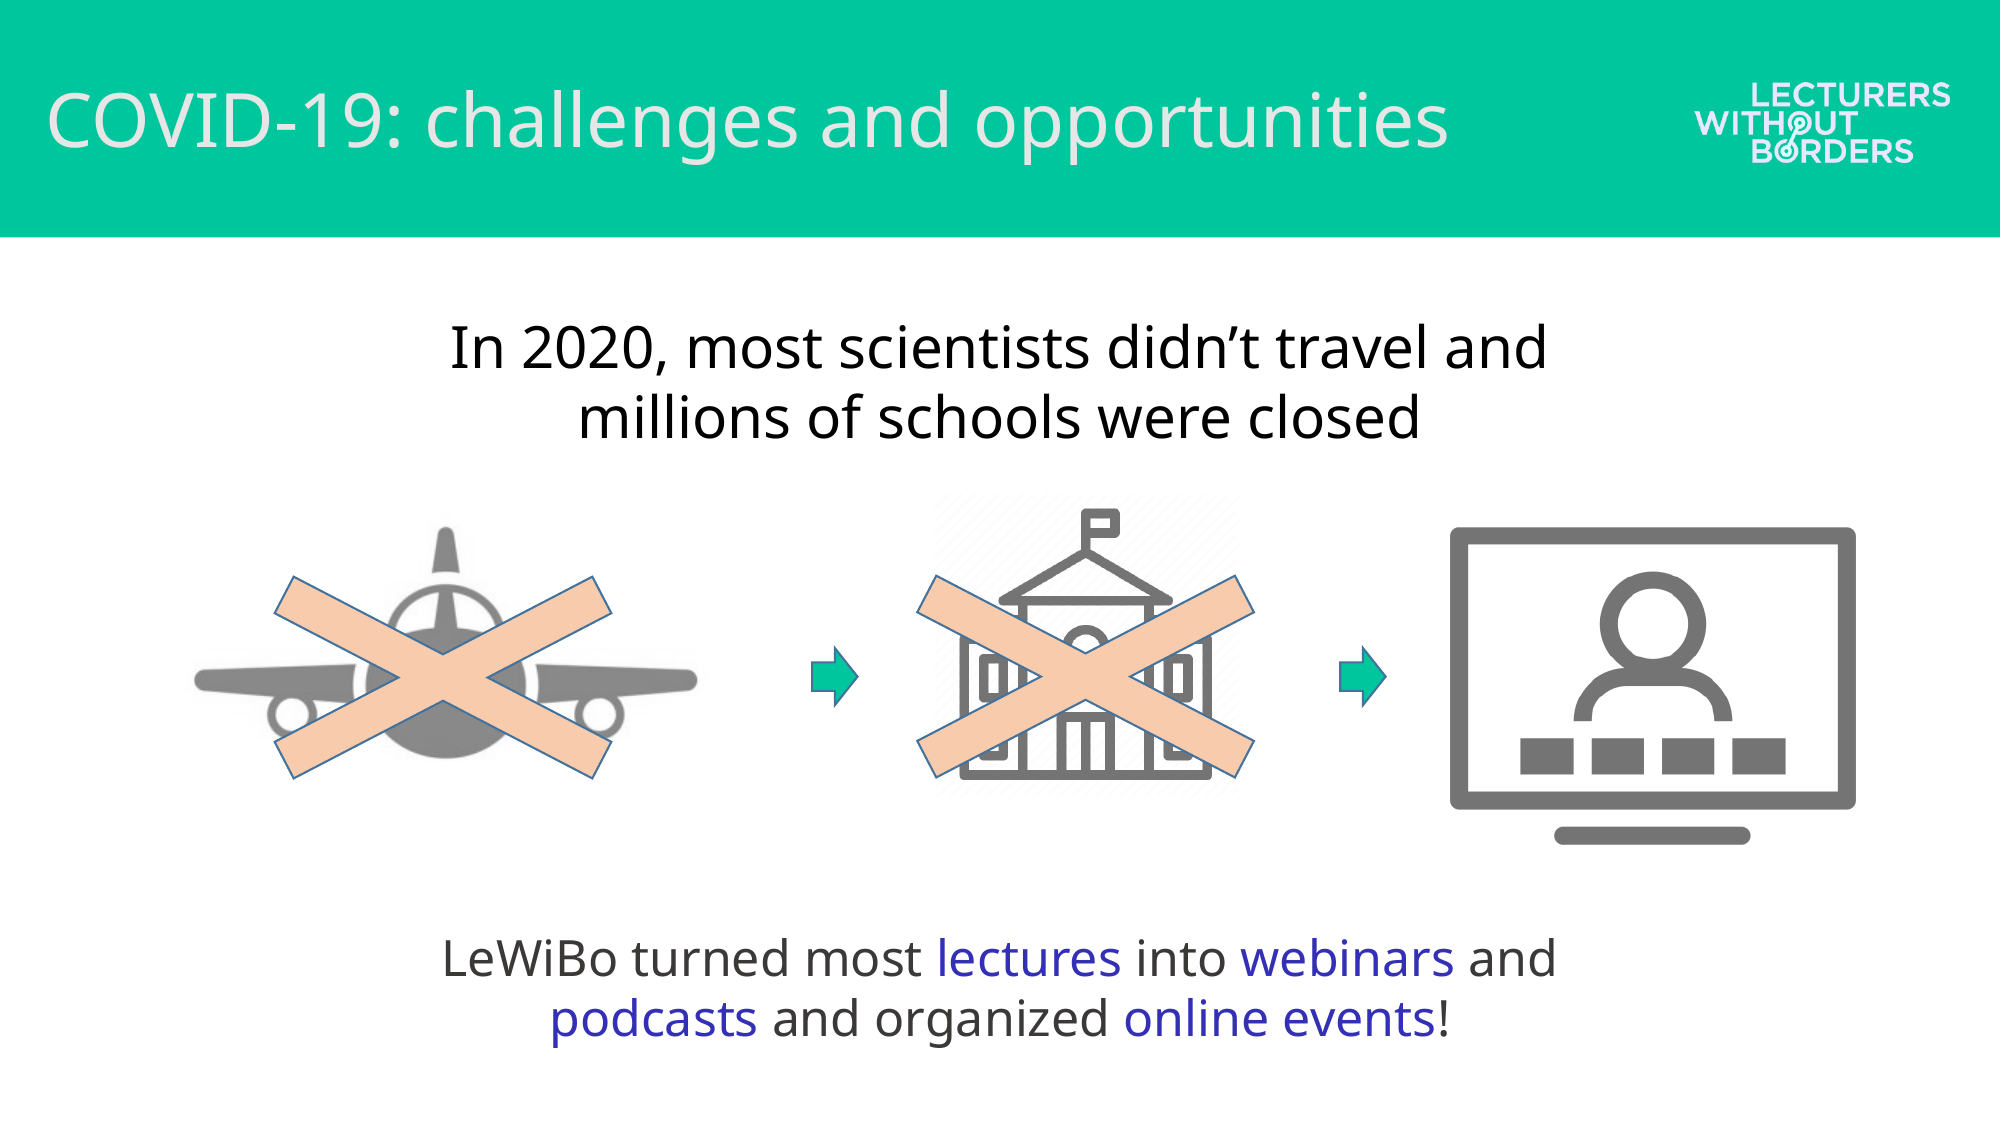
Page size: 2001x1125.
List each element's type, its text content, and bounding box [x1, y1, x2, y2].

text_box [1241, 585, 1256, 621]
picture [930, 489, 1241, 799]
picture [1694, 82, 1950, 163]
text_box [1339, 645, 1387, 709]
text_box In 2020, most scientists didn’t travel and millions of schools were closed [393, 302, 1607, 458]
text_box [811, 645, 859, 709]
text_box LeWiBo turned most lectures into webinars and podcasts and organized online events! [327, 919, 1673, 1055]
text_box [0, 0, 2000, 238]
text_box [1241, 733, 1256, 768]
text_box [915, 733, 930, 768]
text_box [915, 585, 930, 621]
picture [159, 489, 739, 807]
text_box COVID-19: challenges and opportunities [30, 65, 1467, 171]
picture [1432, 456, 1873, 897]
